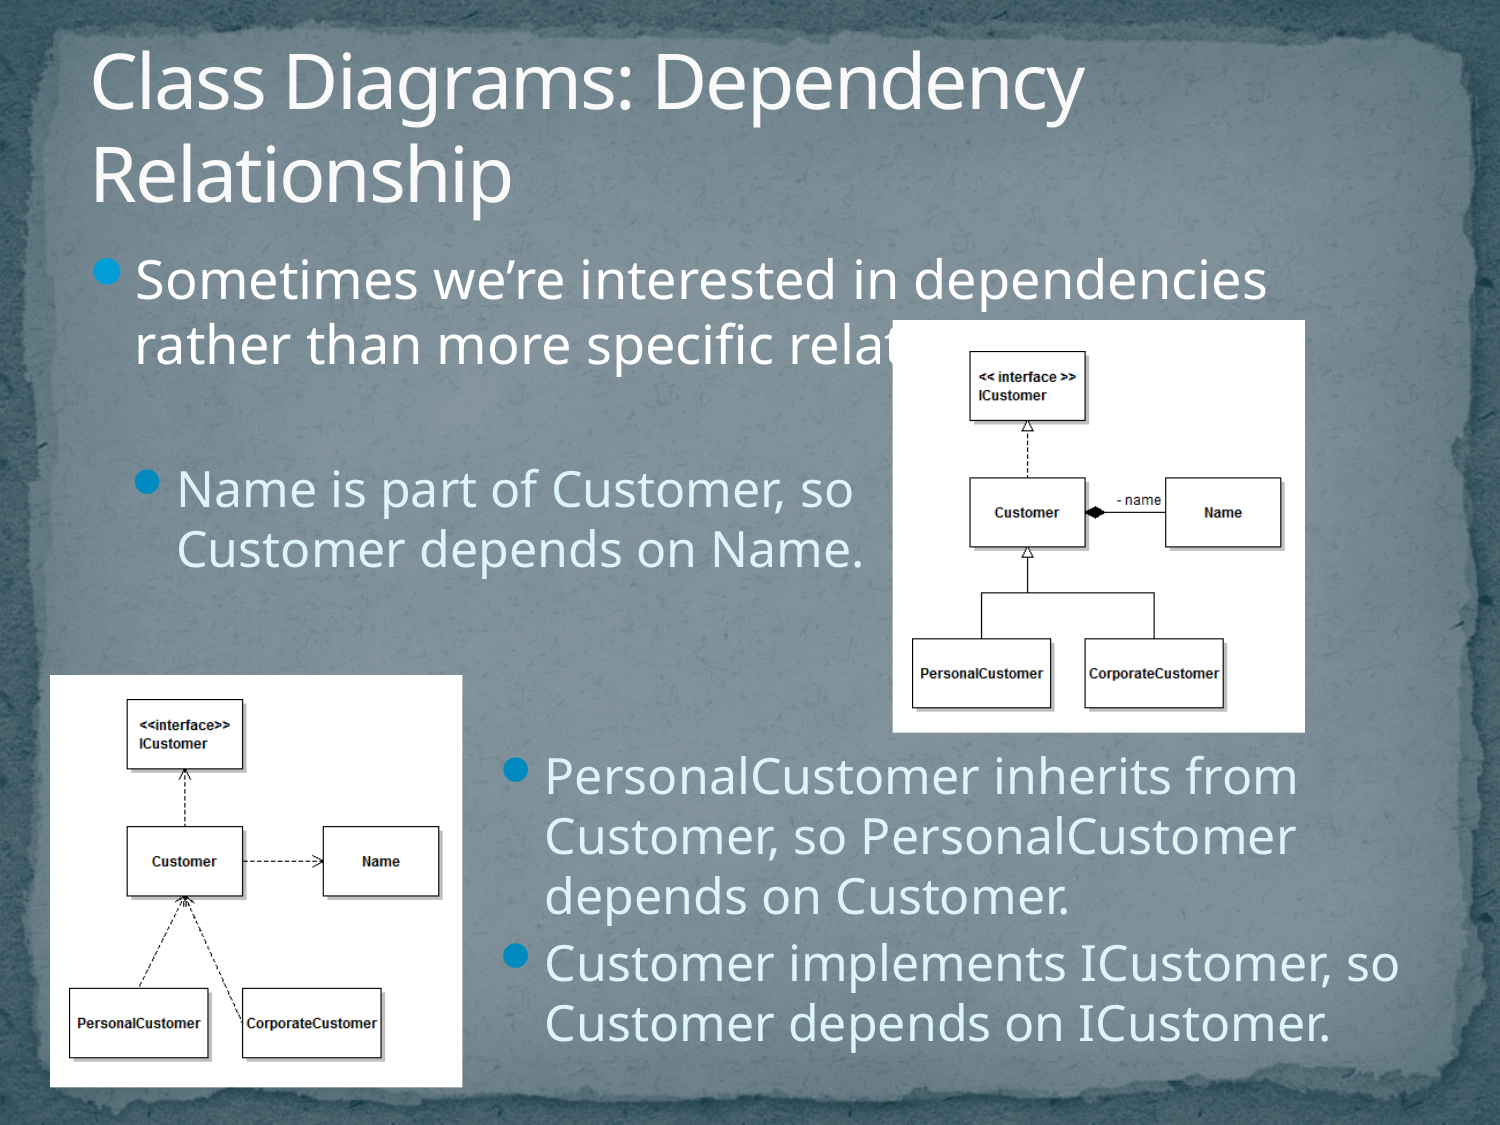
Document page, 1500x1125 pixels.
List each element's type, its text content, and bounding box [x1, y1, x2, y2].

picture [69, 699, 444, 1063]
text_box [47, 672, 466, 1091]
title Class Diagrams: Dependency Relationship [74, 24, 1425, 225]
text_box PersonalCustomer inherits from Customer, so PersonalCustomer depends on Customer. Customer implements ICustomer, so Customer depends on ICustomer. [450, 737, 1450, 1063]
text_box Name is part of Customer, so Customer depends on Name. [56, 450, 901, 638]
picture [912, 351, 1286, 713]
text_box [889, 317, 1308, 736]
list Sometimes we’re interested in dependencies rather than more specific relationships: [75, 237, 1425, 413]
